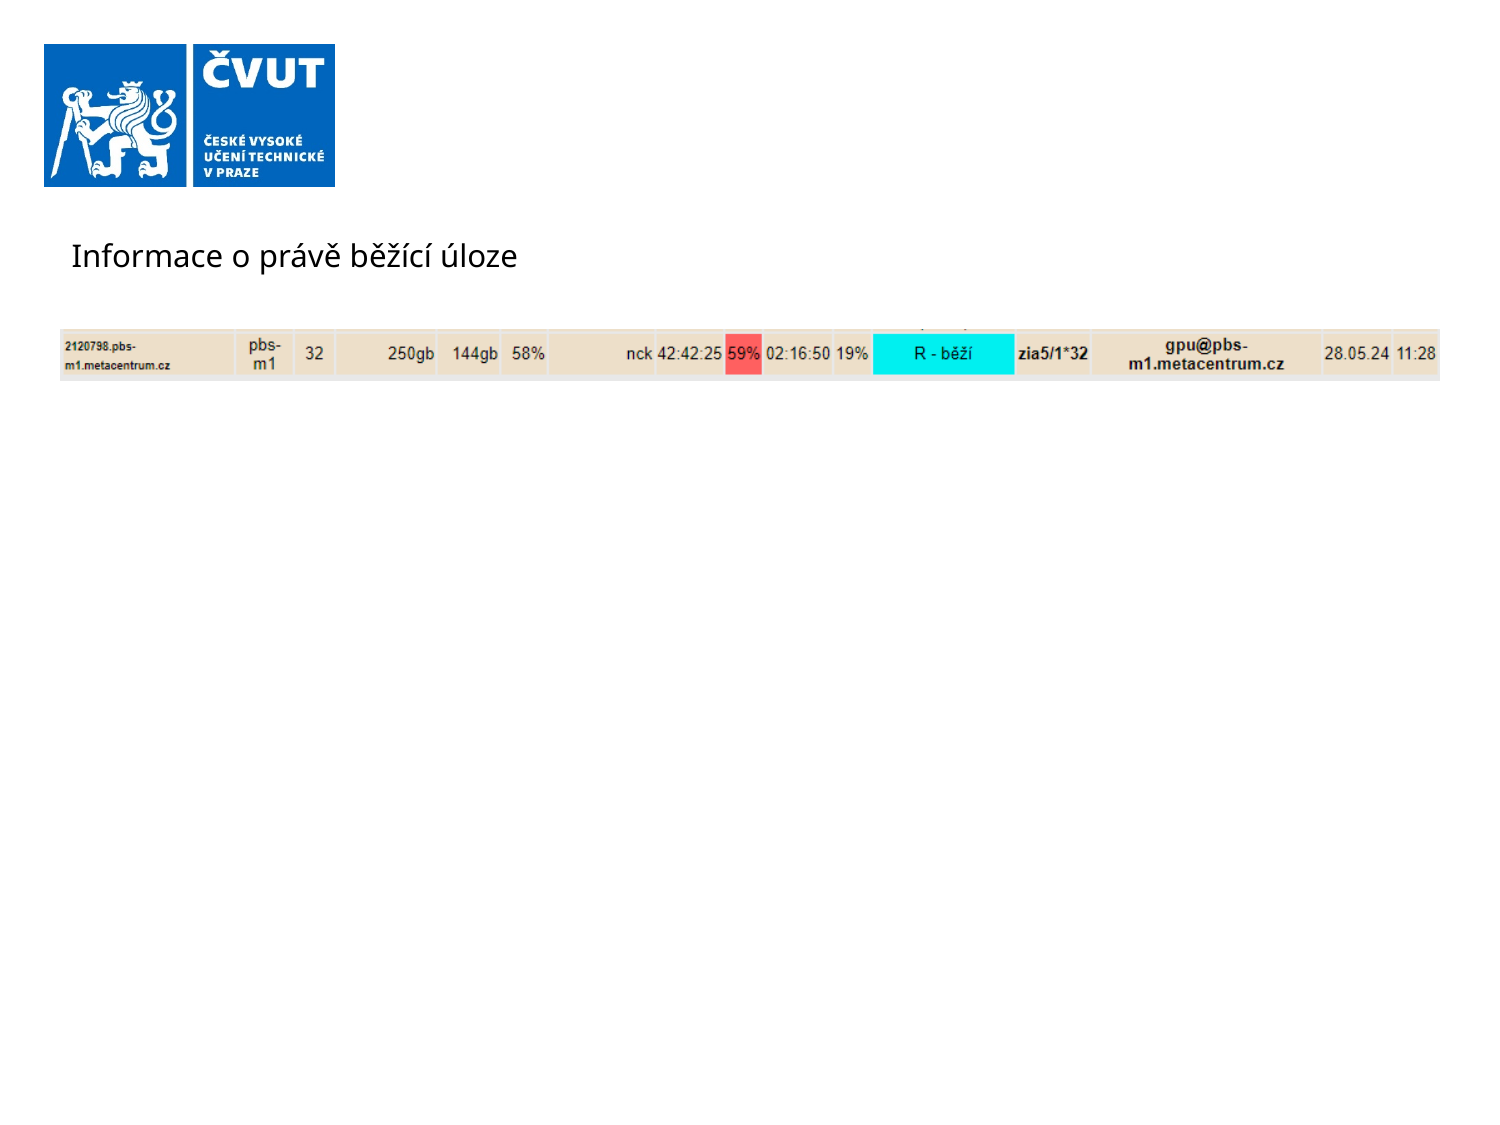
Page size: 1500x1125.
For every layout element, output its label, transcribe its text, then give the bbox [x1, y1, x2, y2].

picture [60, 329, 1440, 381]
picture [44, 44, 335, 187]
text_box Informace o právě běžící úloze [60, 230, 790, 314]
